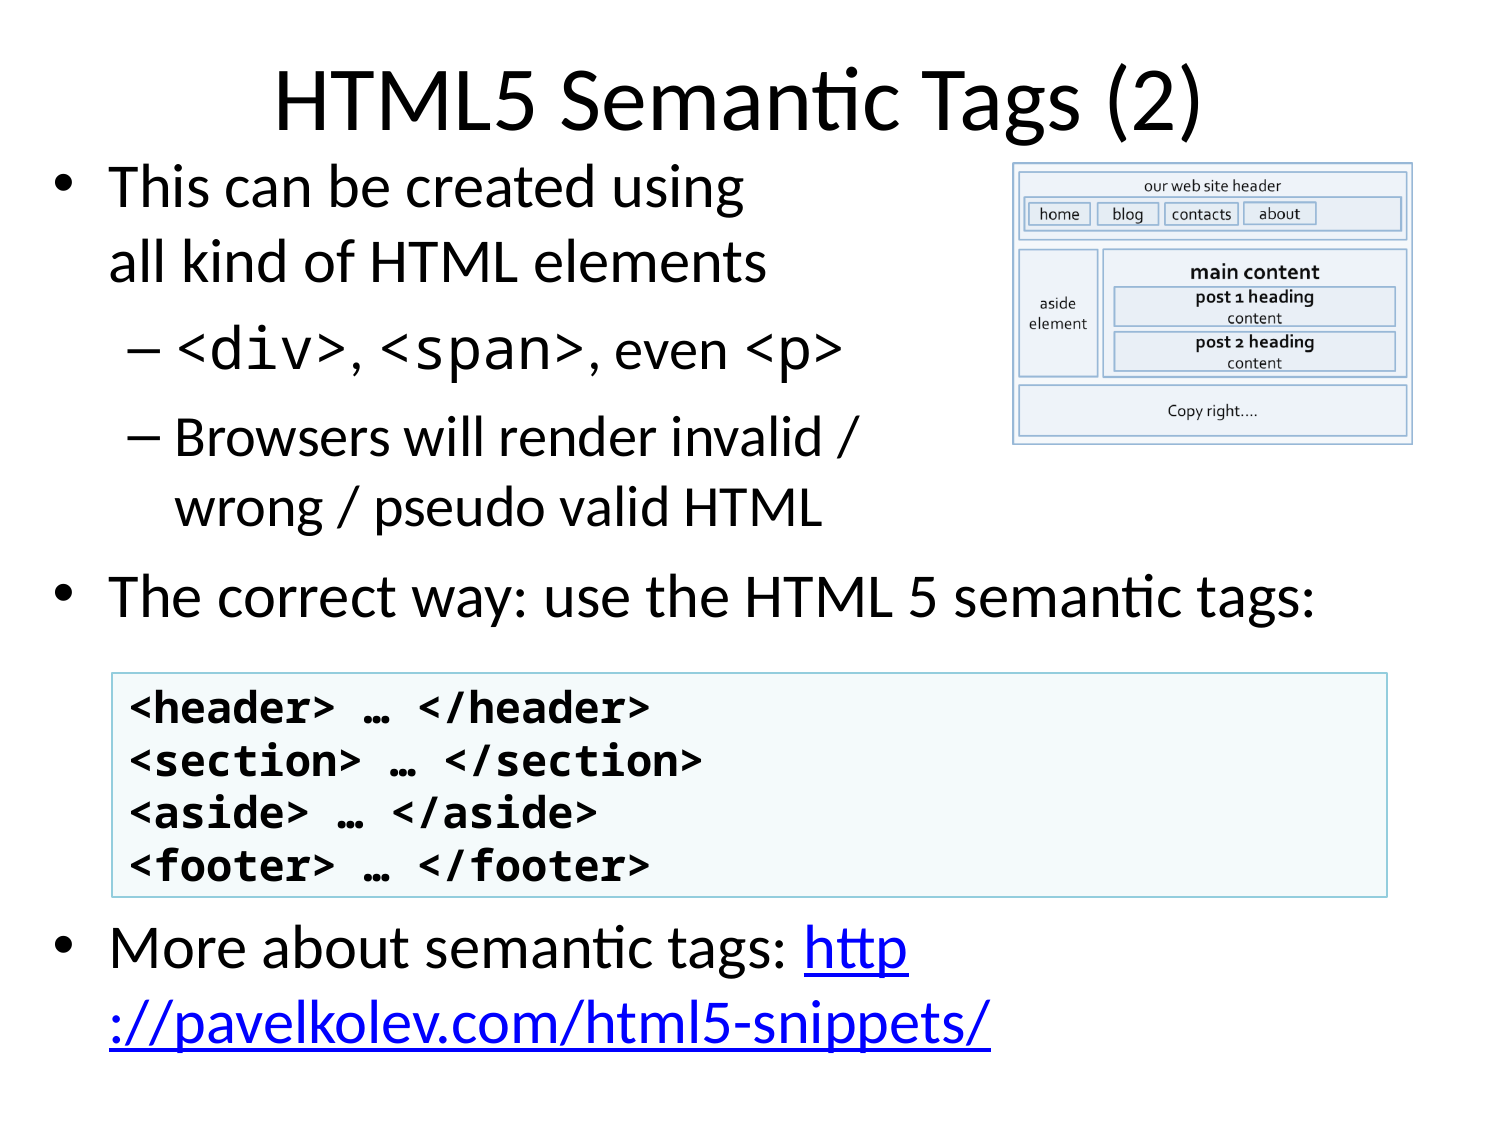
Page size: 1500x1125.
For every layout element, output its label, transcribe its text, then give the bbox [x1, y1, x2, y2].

text_box <header> … </header> <section> … </section> <aside> … </aside> <footer> … </footer> [112, 672, 1388, 898]
title HTML5 Semantic Tags (2) [64, 0, 1415, 137]
list This can be created using all kind of HTML elements <div>, <span>, even <p> Browsers will render invalid / wrong / pseudo valid HTML The correct way: use the HTML 5 semantic tags: More about semantic tags: http://pavelkolev.com/html5-snippets/ [37, 137, 1463, 1075]
picture [1012, 162, 1413, 445]
